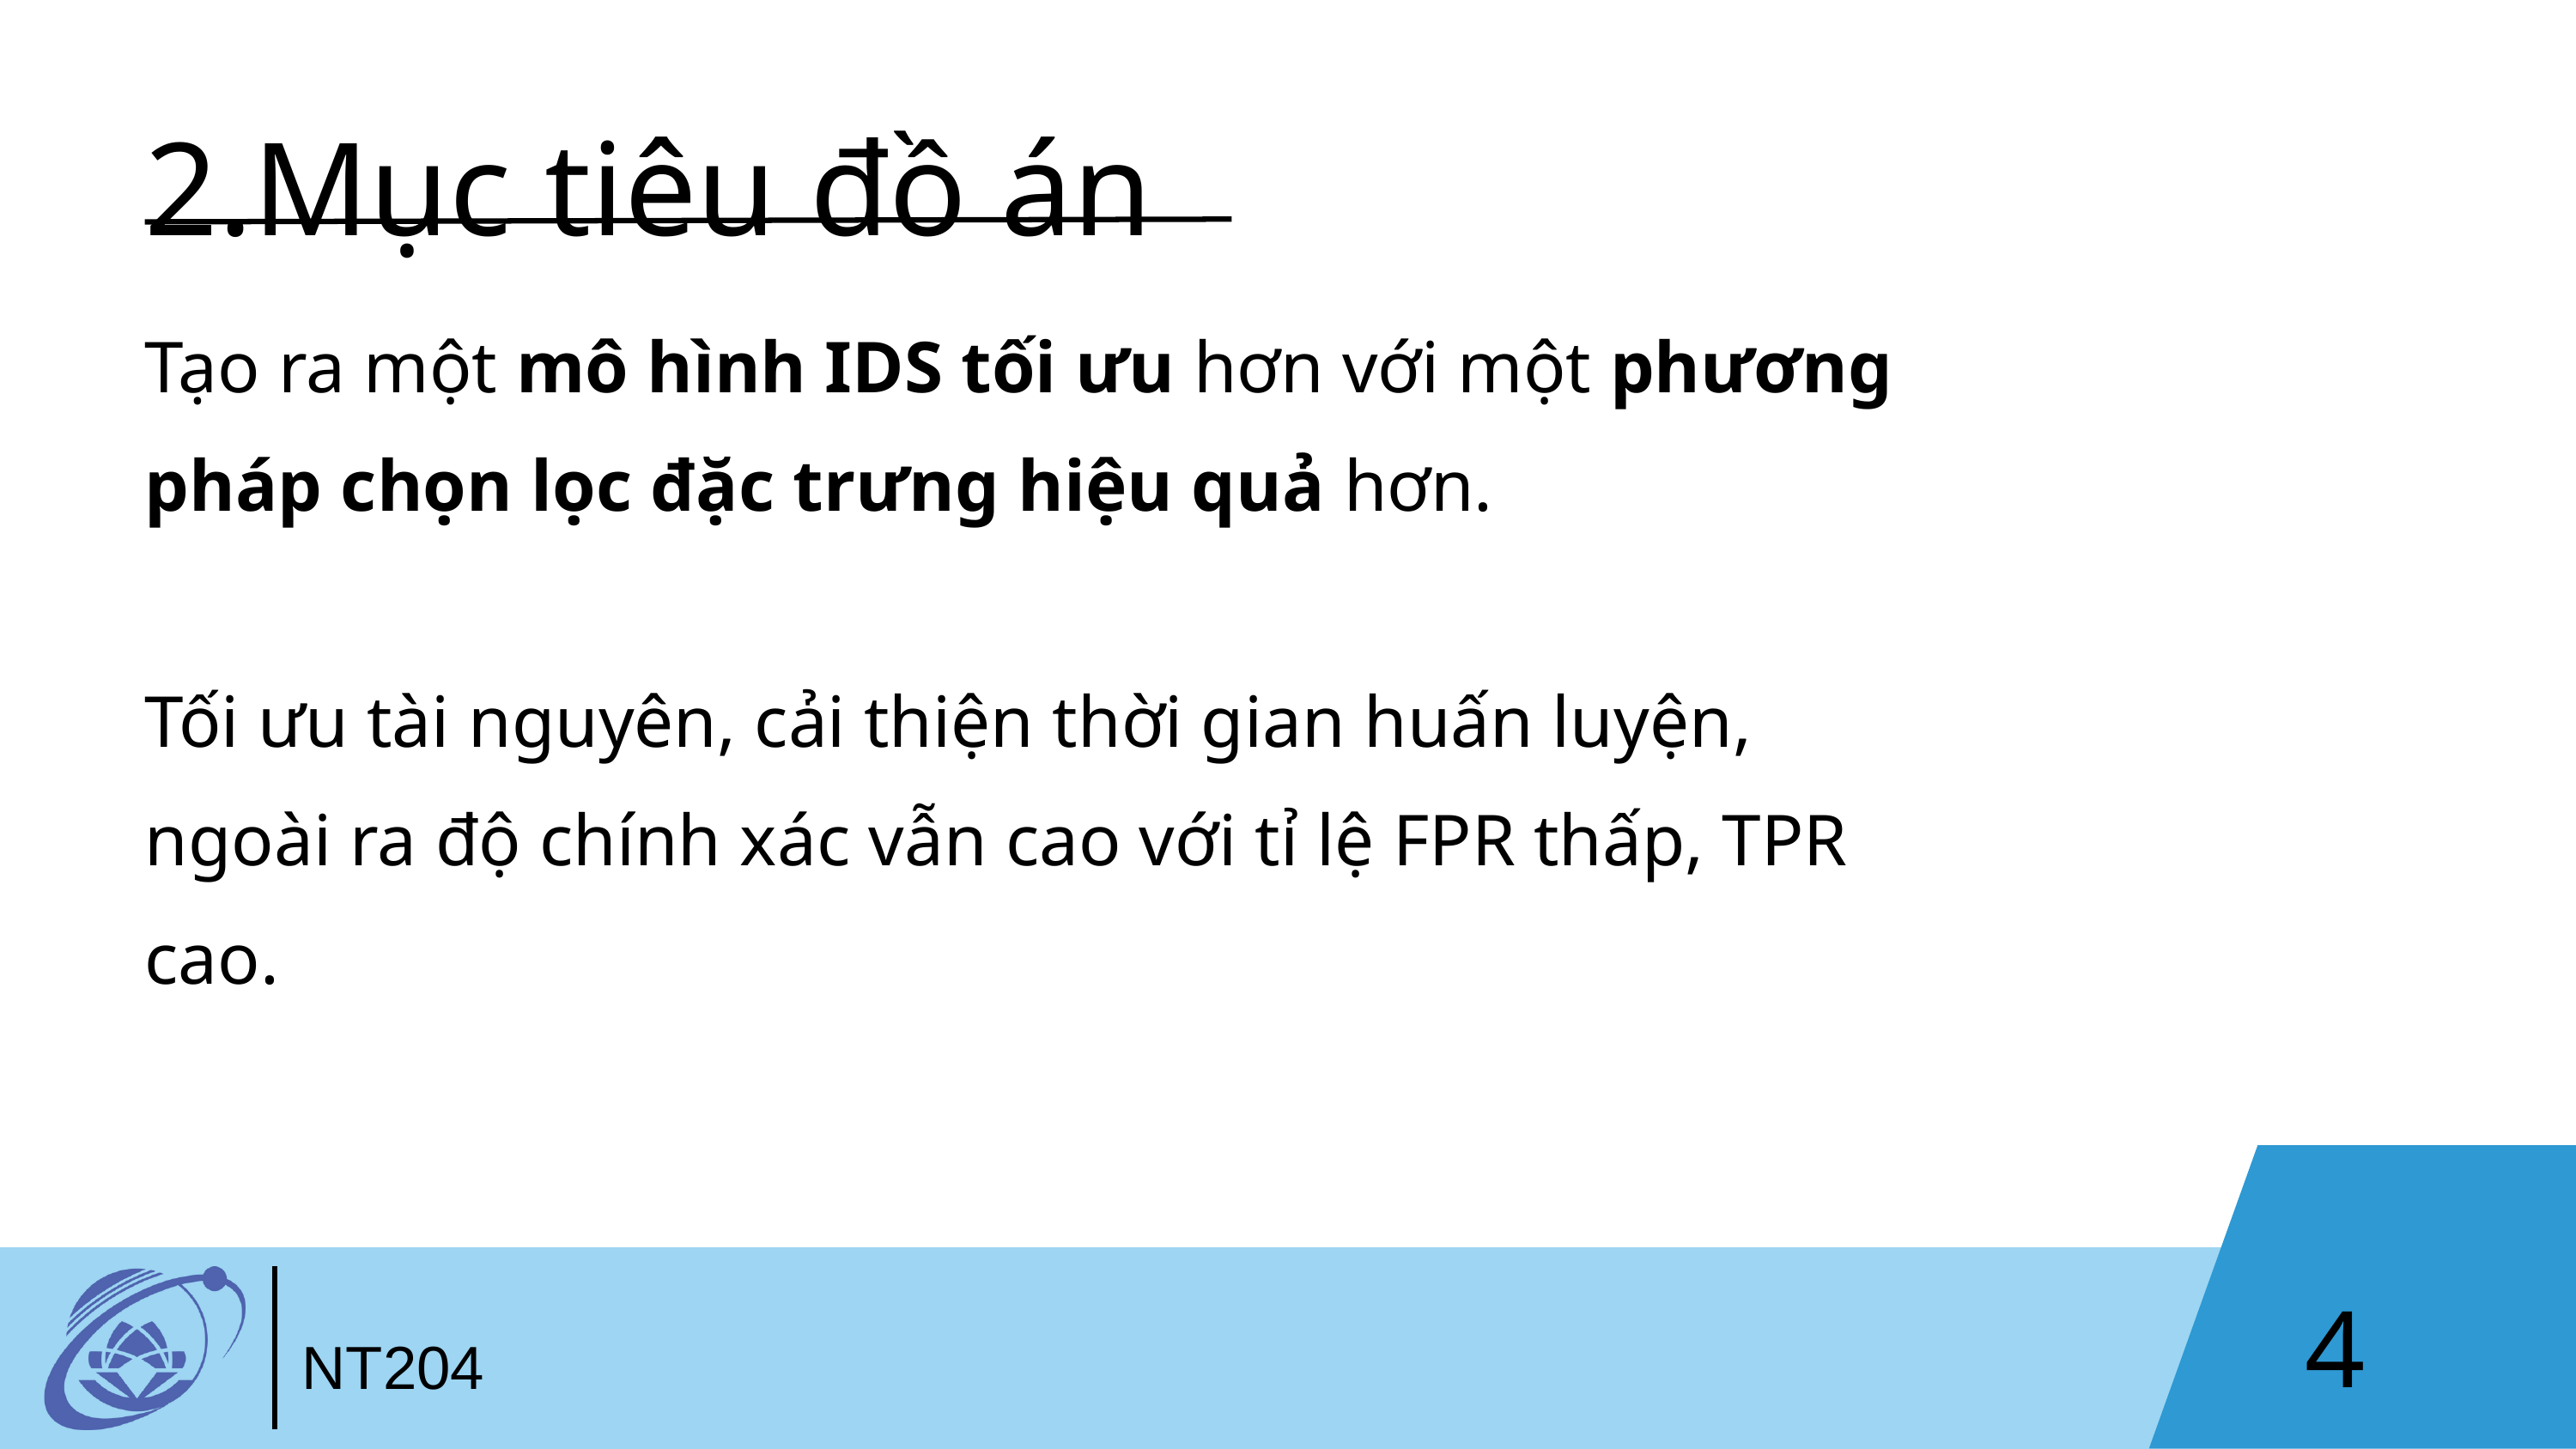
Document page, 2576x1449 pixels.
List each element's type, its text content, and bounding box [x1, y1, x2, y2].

text_box Tạo ra một mô hình IDS tối ưu hơn với một phương pháp chọn lọc đặc trưng hiệu quả hơn. Tối ưu tài nguyên, cải thiện thời gian huấn luyện, ngoài ra độ chính xác vẫn cao với tỉ lệ FPR thấp, TPR cao. [144, 288, 1939, 998]
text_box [0, 1227, 2144, 1449]
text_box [2148, 1125, 2576, 1449]
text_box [144, 219, 1232, 222]
text_box 2.Mục tiêu đồ án [144, 45, 2319, 262]
